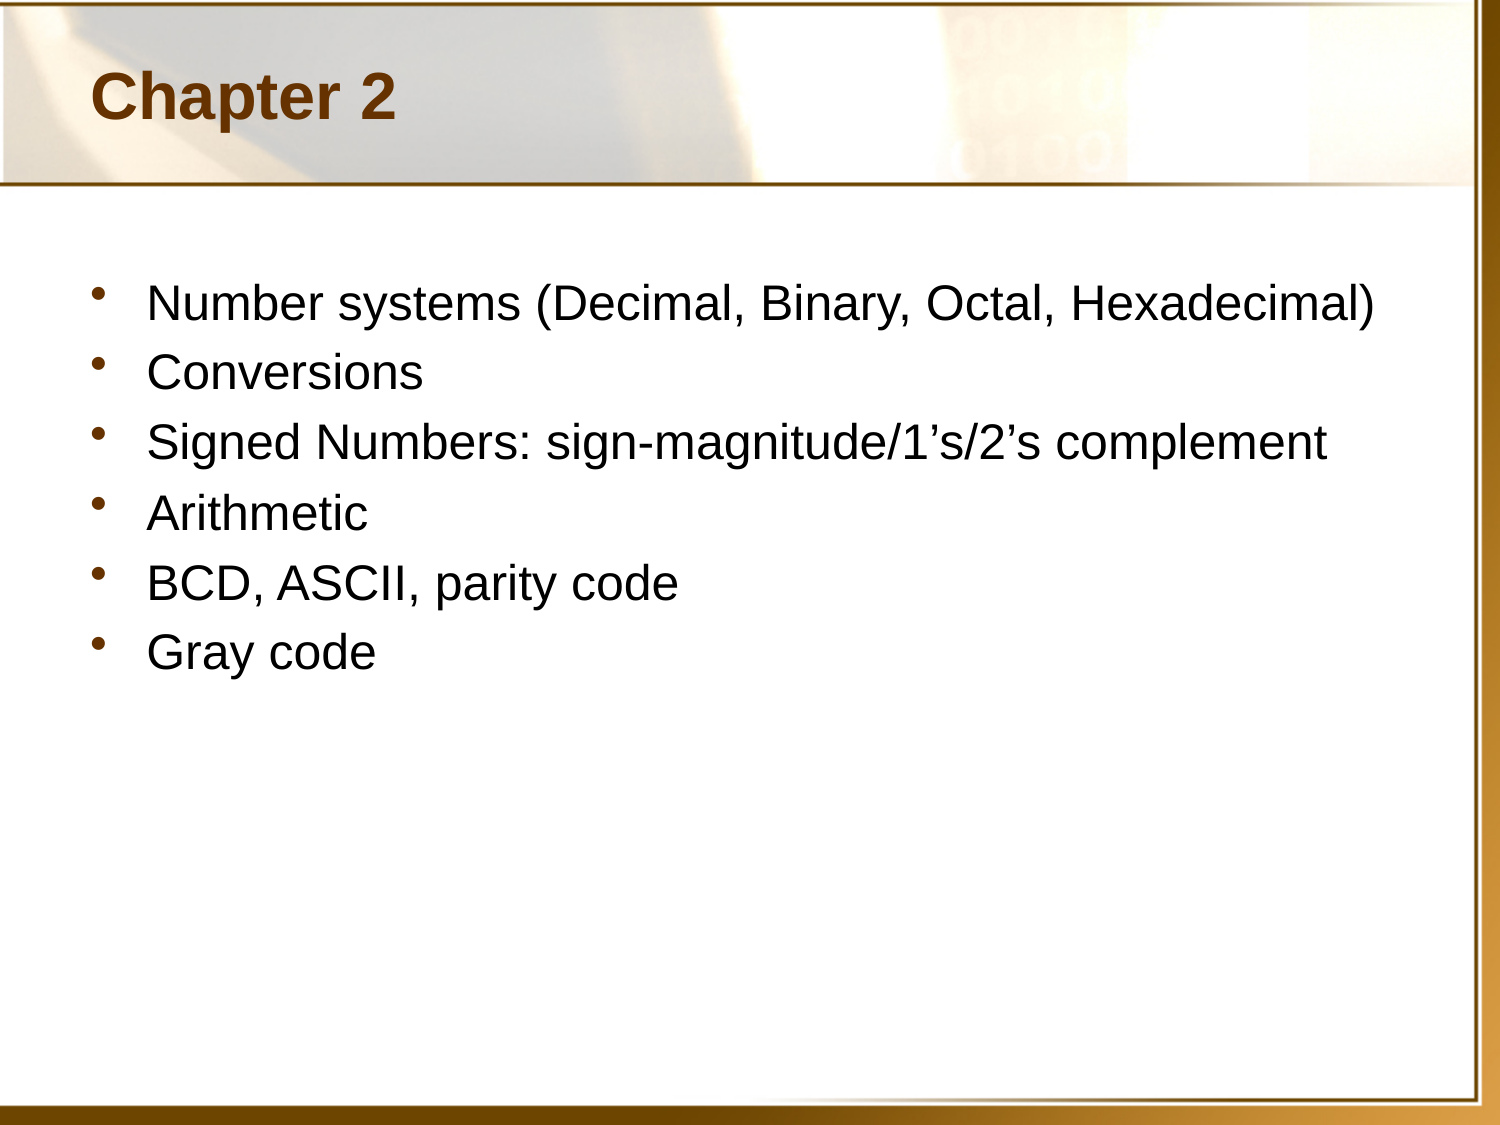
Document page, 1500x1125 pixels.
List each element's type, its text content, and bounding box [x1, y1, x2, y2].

list Number systems (Decimal, Binary, Octal, Hexadecimal) Conversions Signed Numbers: sign-magnitude/1’s/2’s complement Arithmetic BCD, ASCII, parity code Gray code [75, 262, 1425, 1005]
title Chapter 2 [75, 45, 1425, 233]
picture [0, 0, 1500, 1125]
